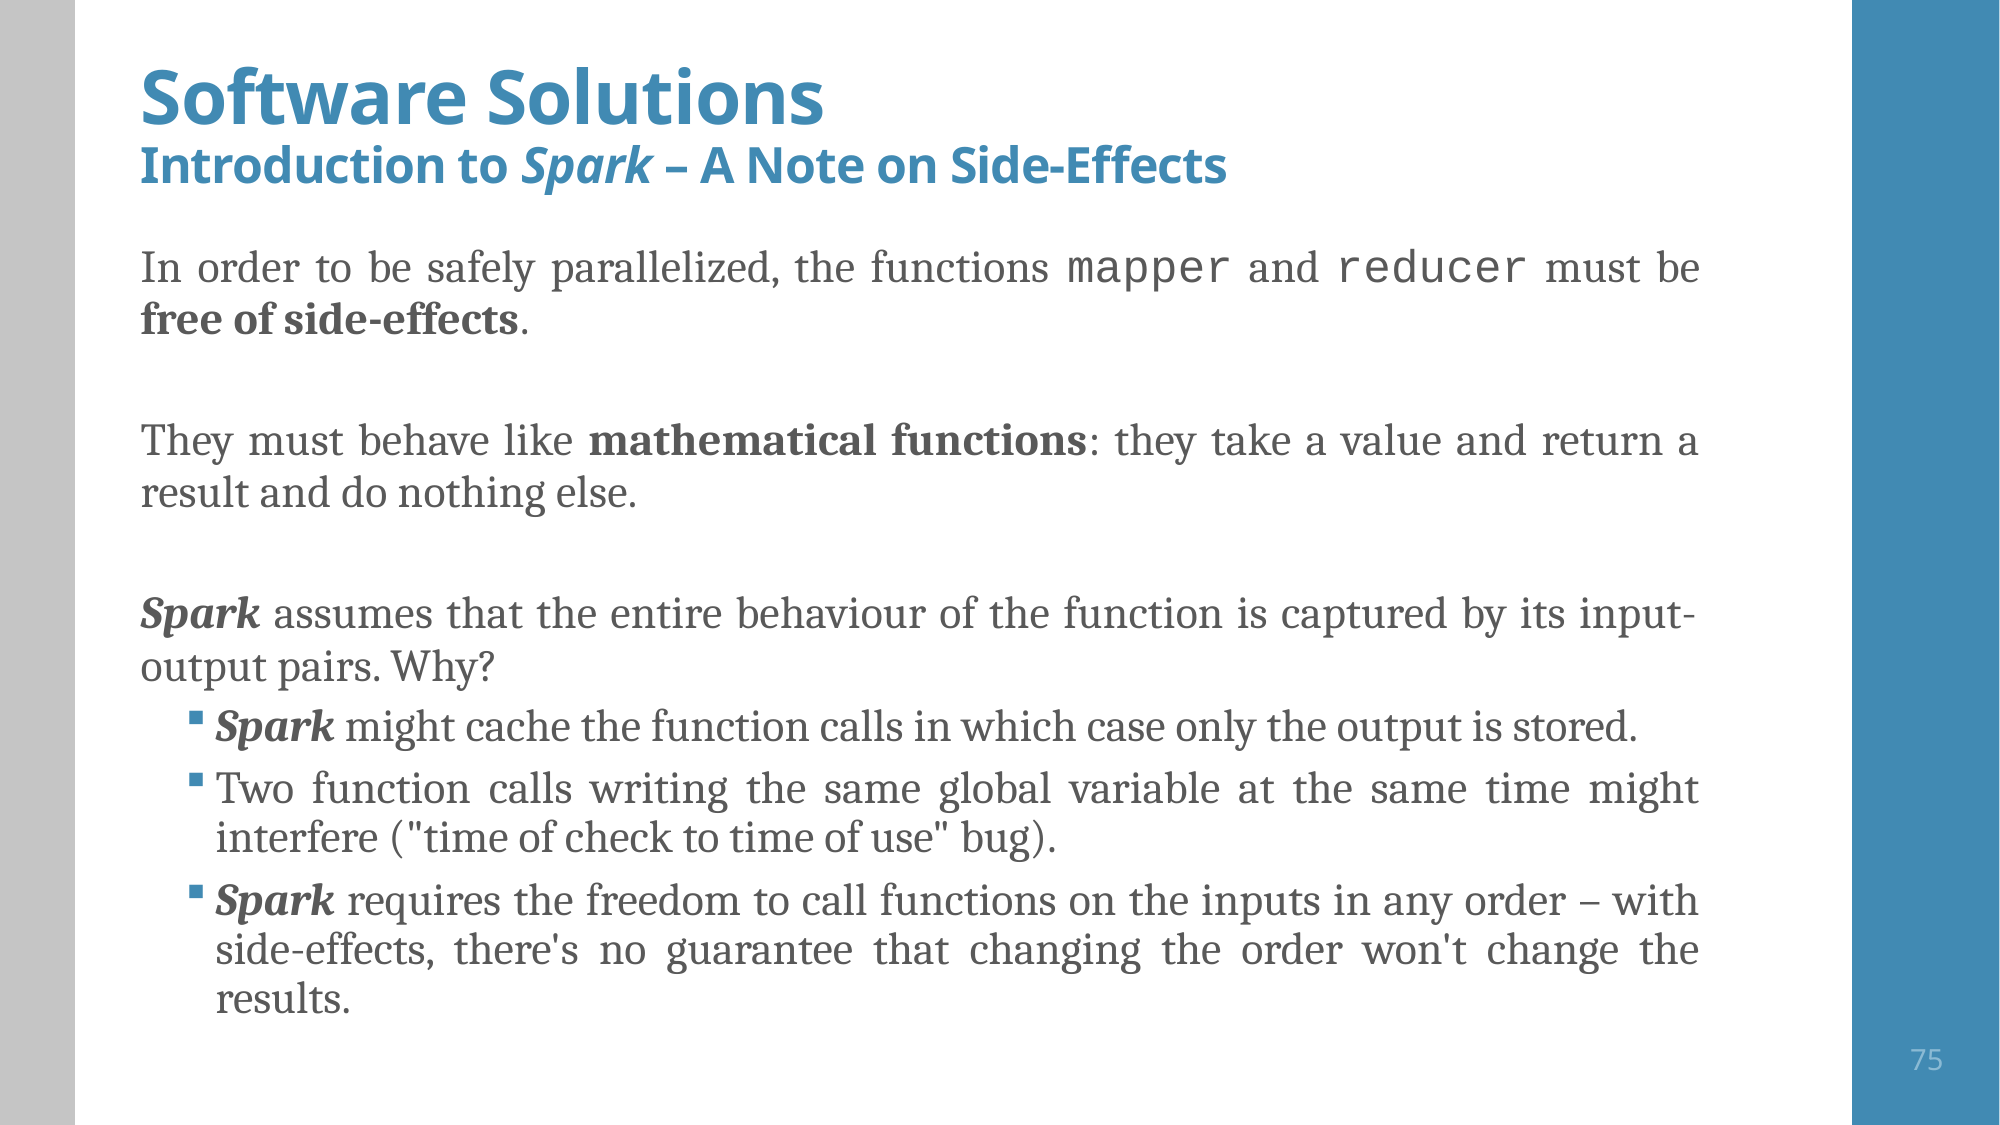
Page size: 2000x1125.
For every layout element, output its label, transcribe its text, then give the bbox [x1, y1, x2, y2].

list In order to be safely parallelized, the functions mapper and reducer must be free of side-effects. They must behave like mathematical functions: they take a value and return a result and do nothing else. Spark assumes that the entire behaviour of the function is captured by its input-output pairs. Why? Spark might cache the function calls in which case only the output is stored. Two function calls writing the same global variable at the same time might interfere ("time of check to time of use" bug). Spark requires the freedom to call functions on the inputs in any order – with side-effects, there's no guarantee that changing the order won't change the results. [125, 232, 1716, 1090]
title Software Solutions Introduction to Spark – A Note on Side-Effects [126, 52, 1716, 144]
slide_number 75 [1852, 1012, 2000, 1110]
